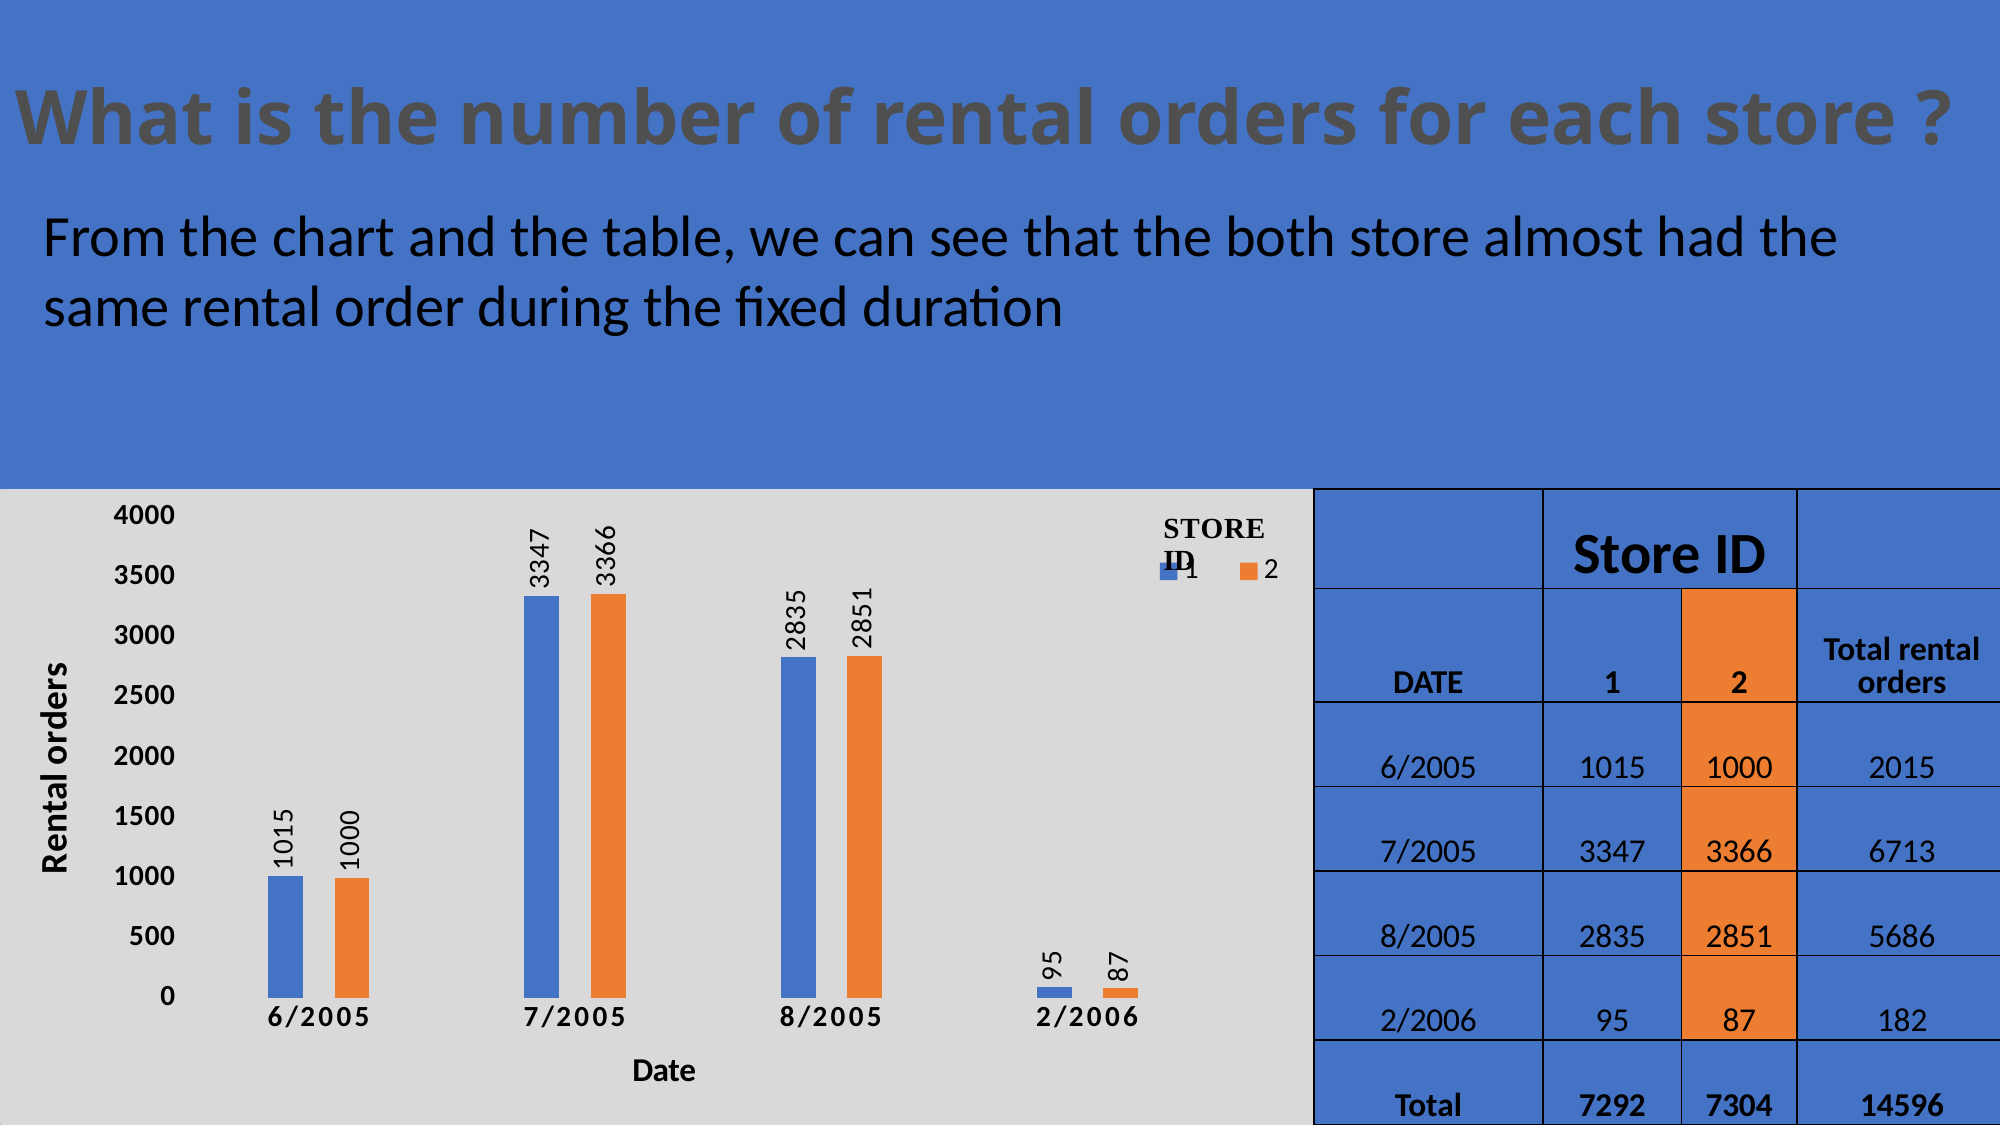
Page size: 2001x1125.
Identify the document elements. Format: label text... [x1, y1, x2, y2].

title What is the number of rental orders for each store ? [0, 0, 2000, 168]
chart [0, 168, 2000, 1125]
